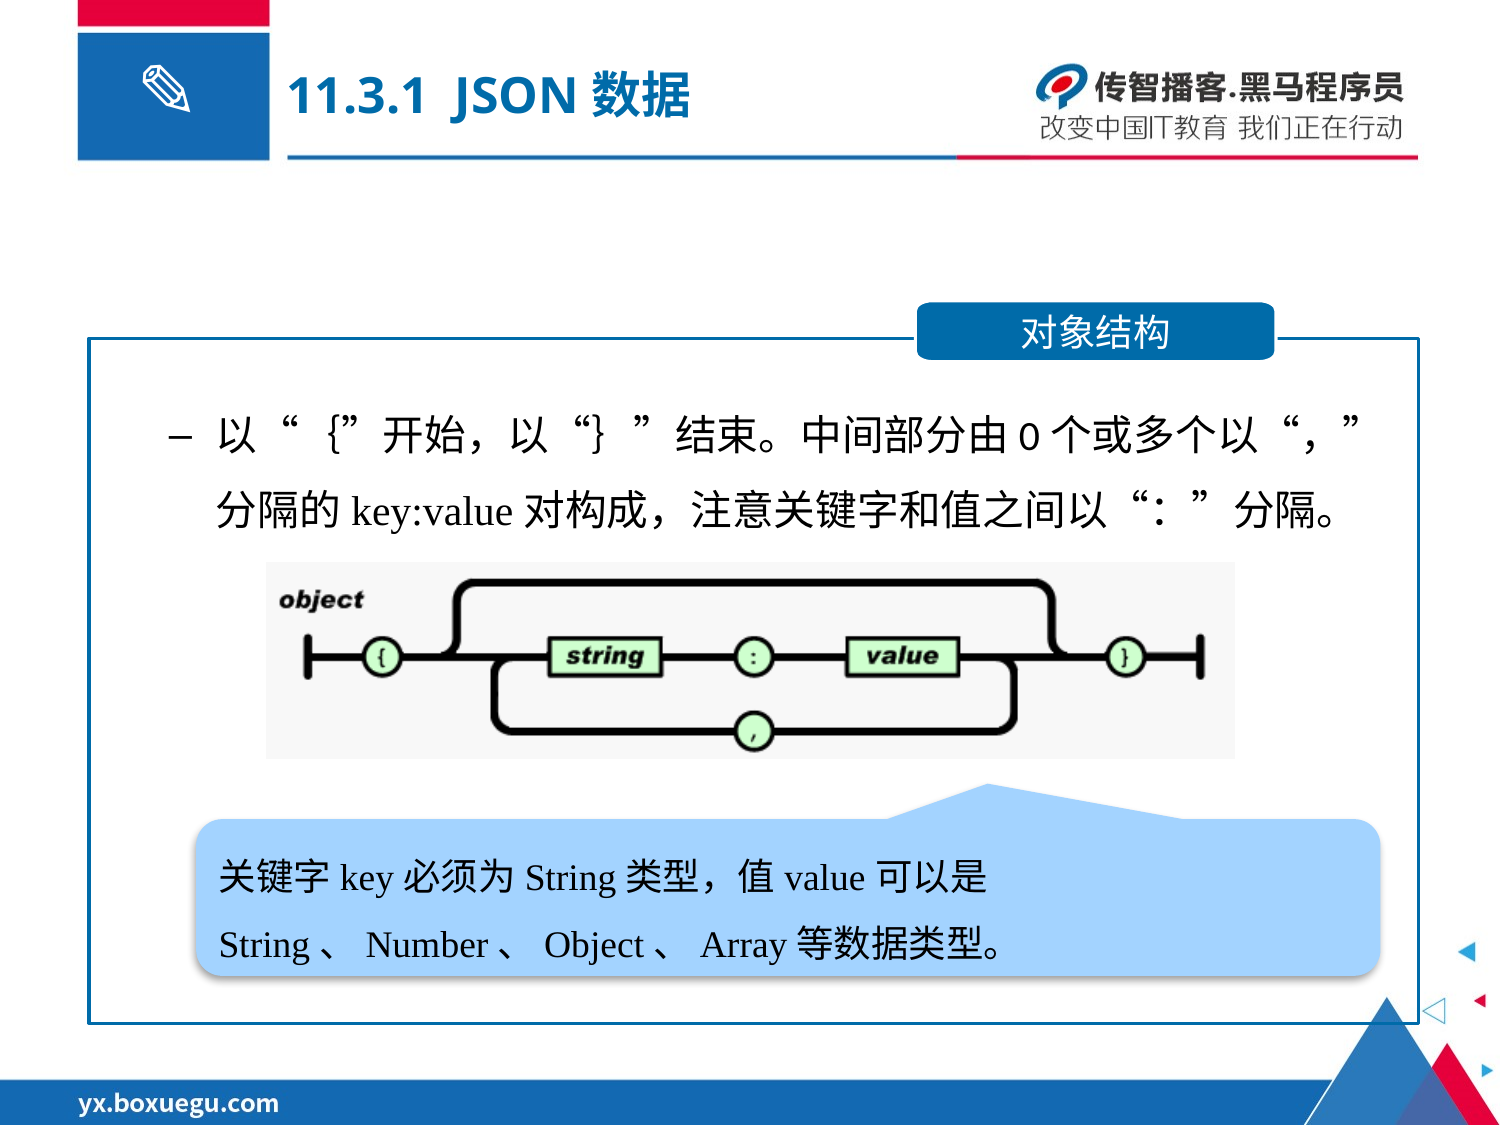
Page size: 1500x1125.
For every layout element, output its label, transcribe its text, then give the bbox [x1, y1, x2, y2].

text_box 以“｛”开始，以“｝”结束。中间部分由0个或多个以“，”分隔的key:value对构成，注意关键字和值之间以“：”分隔。 [78, 376, 1400, 894]
text_box 对象结构 [913, 299, 1278, 364]
text_box [41, 151, 853, 244]
text_box 11.3.1 JSON数据 [271, 30, 1117, 157]
text_box [89, 338, 1419, 1024]
text_box 关键字key必须为String类型，值value可以是String、Number、Object、Array等数据类型。 [196, 783, 1381, 976]
picture [0, 0, 1500, 1125]
